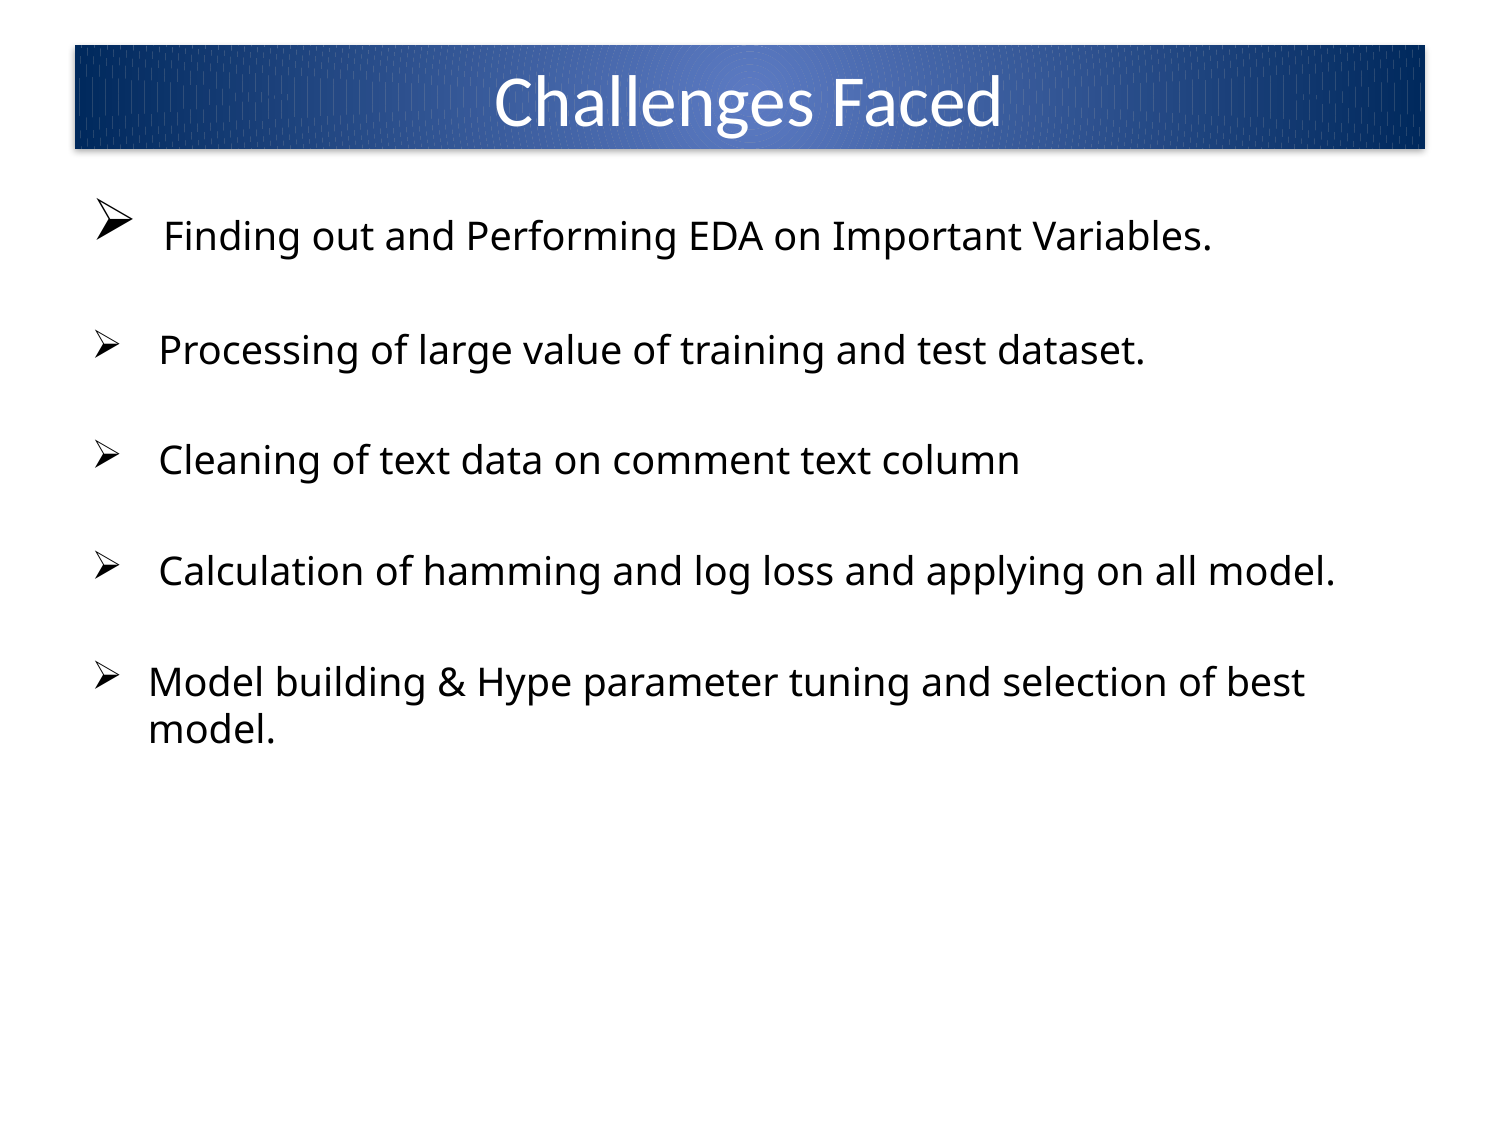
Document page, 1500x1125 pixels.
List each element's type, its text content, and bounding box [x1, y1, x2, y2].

list Finding out and Performing EDA on Important Variables. Processing of large value of training and test dataset. Cleaning of text data on comment text column Calculation of hamming and log loss and applying on all model. Model building & Hype parameter tuning and selection of best model. [76, 184, 1427, 1012]
title Challenges Faced [75, 45, 1425, 149]
